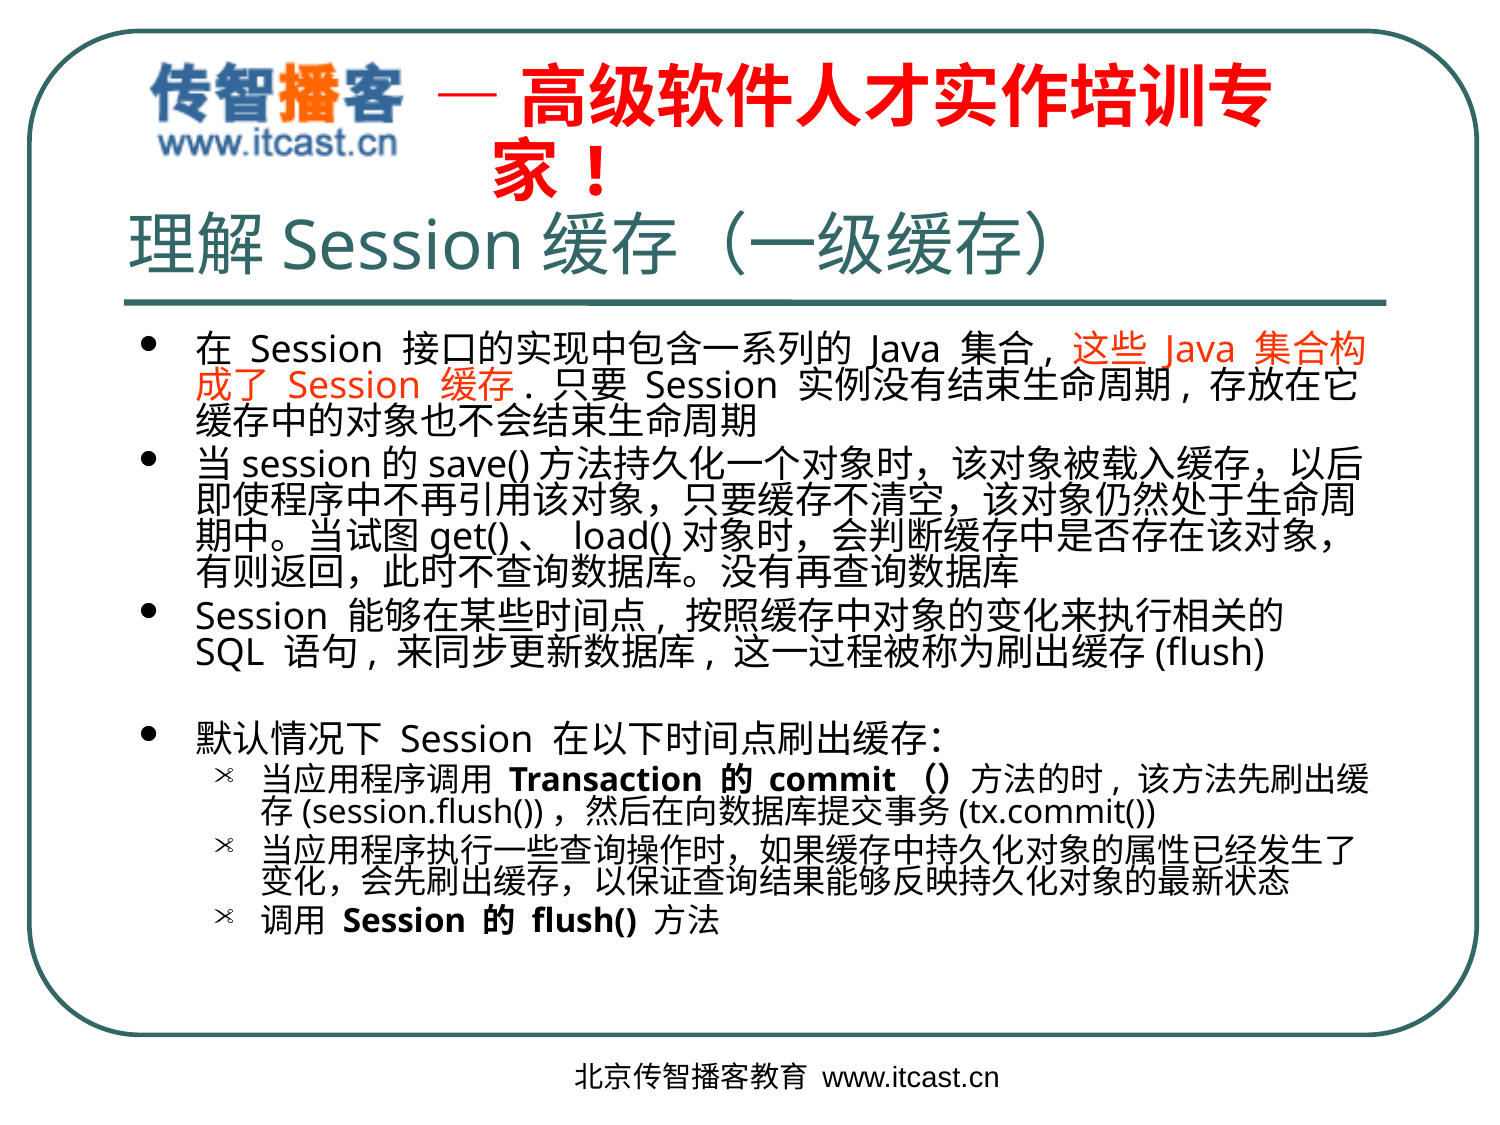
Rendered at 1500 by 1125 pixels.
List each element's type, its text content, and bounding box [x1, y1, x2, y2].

list 在 Session 接口的实现中包含一系列的 Java 集合, 这些 Java 集合构成了 Session 缓存. 只要 Session 实例没有结束生命周期, 存放在它缓存中的对象也不会结束生命周期 当session的save()方法持久化一个对象时，该对象被载入缓存，以后即使程序中不再引用该对象，只要缓存不清空，该对象仍然处于生命周期中。当试图get()、 load()对象时，会判断缓存中是否存在该对象，有则返回，此时不查询数据库。没有再查询数据库 Session 能够在某些时间点, 按照缓存中对象的变化来执行相关的 SQL 语句, 来同步更新数据库, 这一过程被称为刷出缓存(flush) 默认情况下 Session 在以下时间点刷出缓存： 当应用程序调用 Transaction 的 commit（）方法的时, 该方法先刷出缓存(session.flush())，然后在向数据库提交事务(tx.commit()) 当应用程序执行一些查询操作时，如果缓存中持久化对象的属性已经发生了变化，会先刷出缓存，以保证查询结果能够反映持久化对象的最新状态 调用 Session 的 flush() 方法 [123, 326, 1387, 999]
title 理解Session缓存（一级缓存） [112, 54, 1375, 291]
footer 北京传智播客教育 www.itcast.cn [549, 1050, 1025, 1125]
